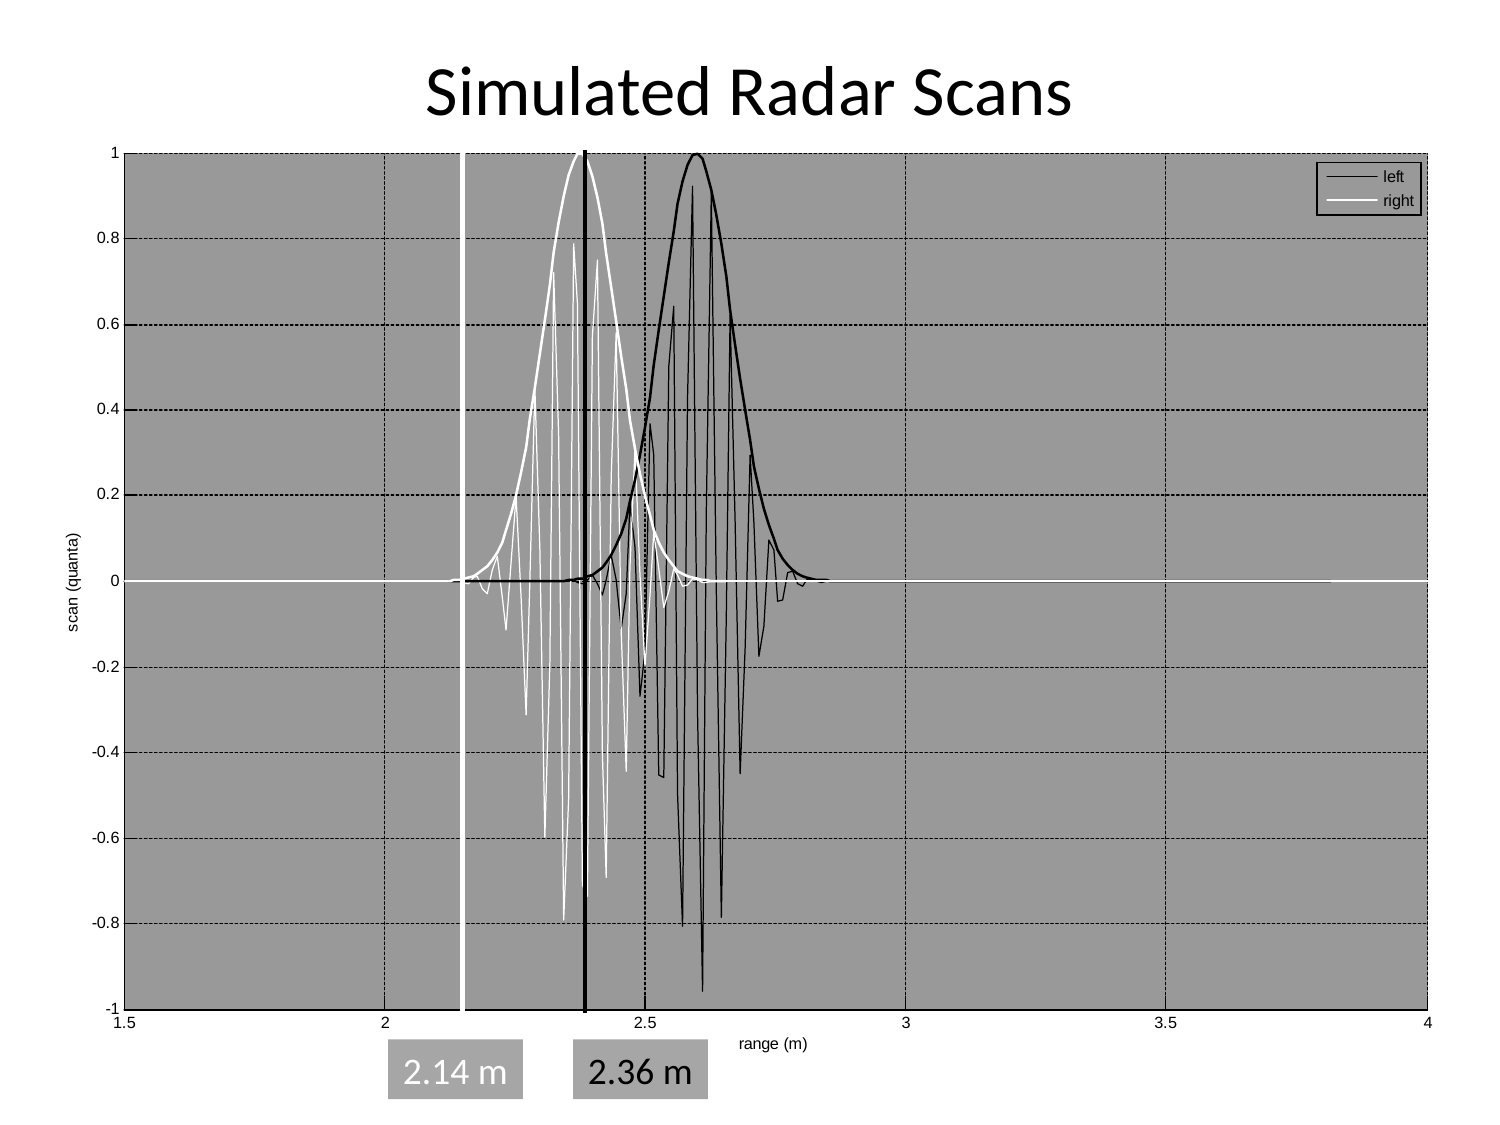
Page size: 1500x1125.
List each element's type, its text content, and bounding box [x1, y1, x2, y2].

text_box 2.14 m [388, 1088, 523, 1100]
title Simulated Radar Scans [75, 37, 1425, 133]
text_box 2.36 m [573, 1088, 708, 1100]
picture [44, 134, 1456, 1081]
